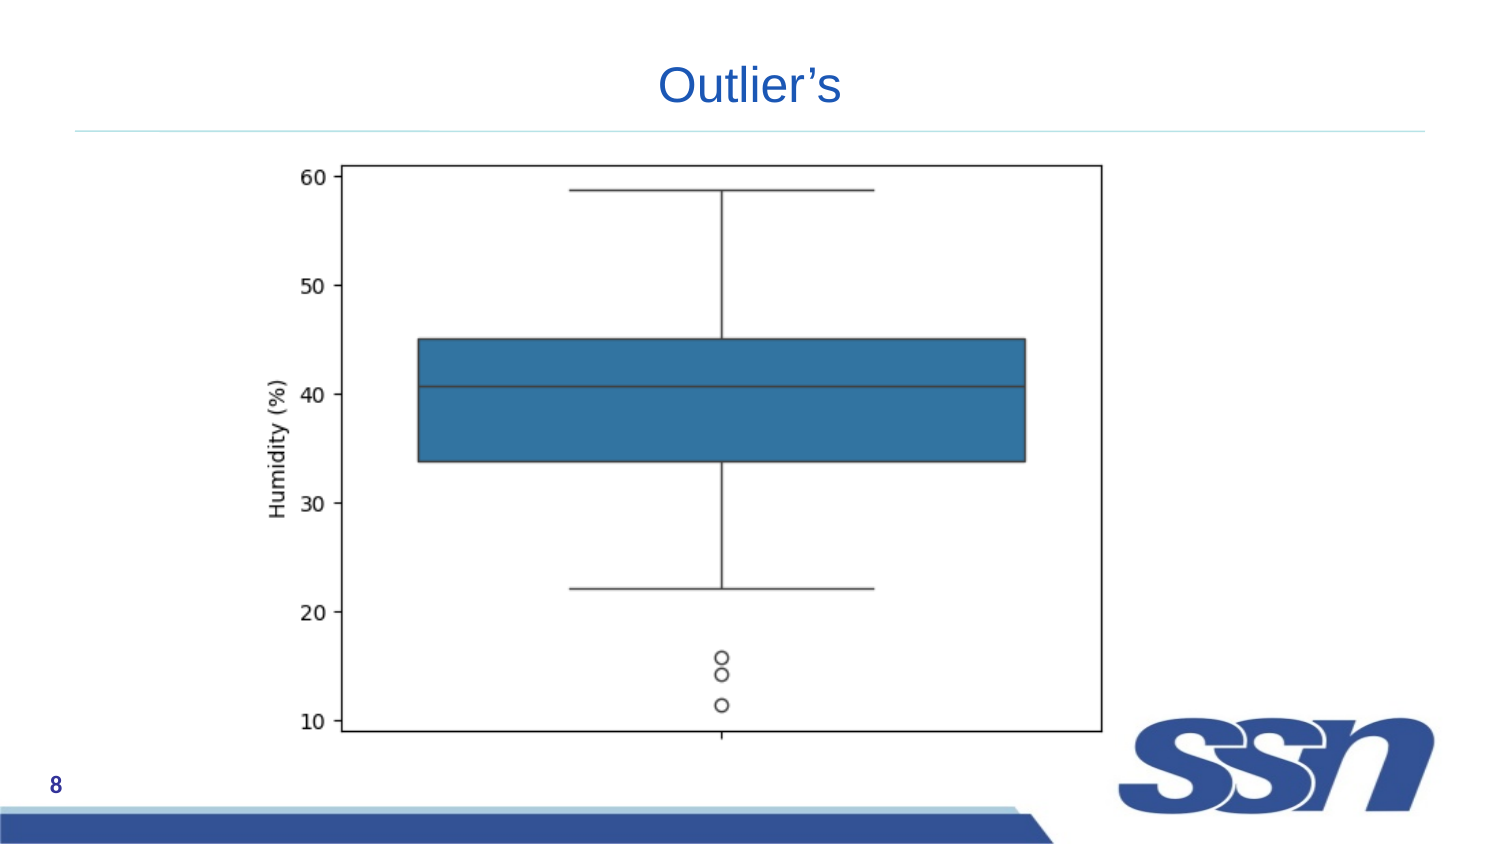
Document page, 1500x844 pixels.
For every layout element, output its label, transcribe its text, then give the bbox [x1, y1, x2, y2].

picture [0, 150, 1500, 844]
title Outlier’s [75, 33, 1425, 132]
